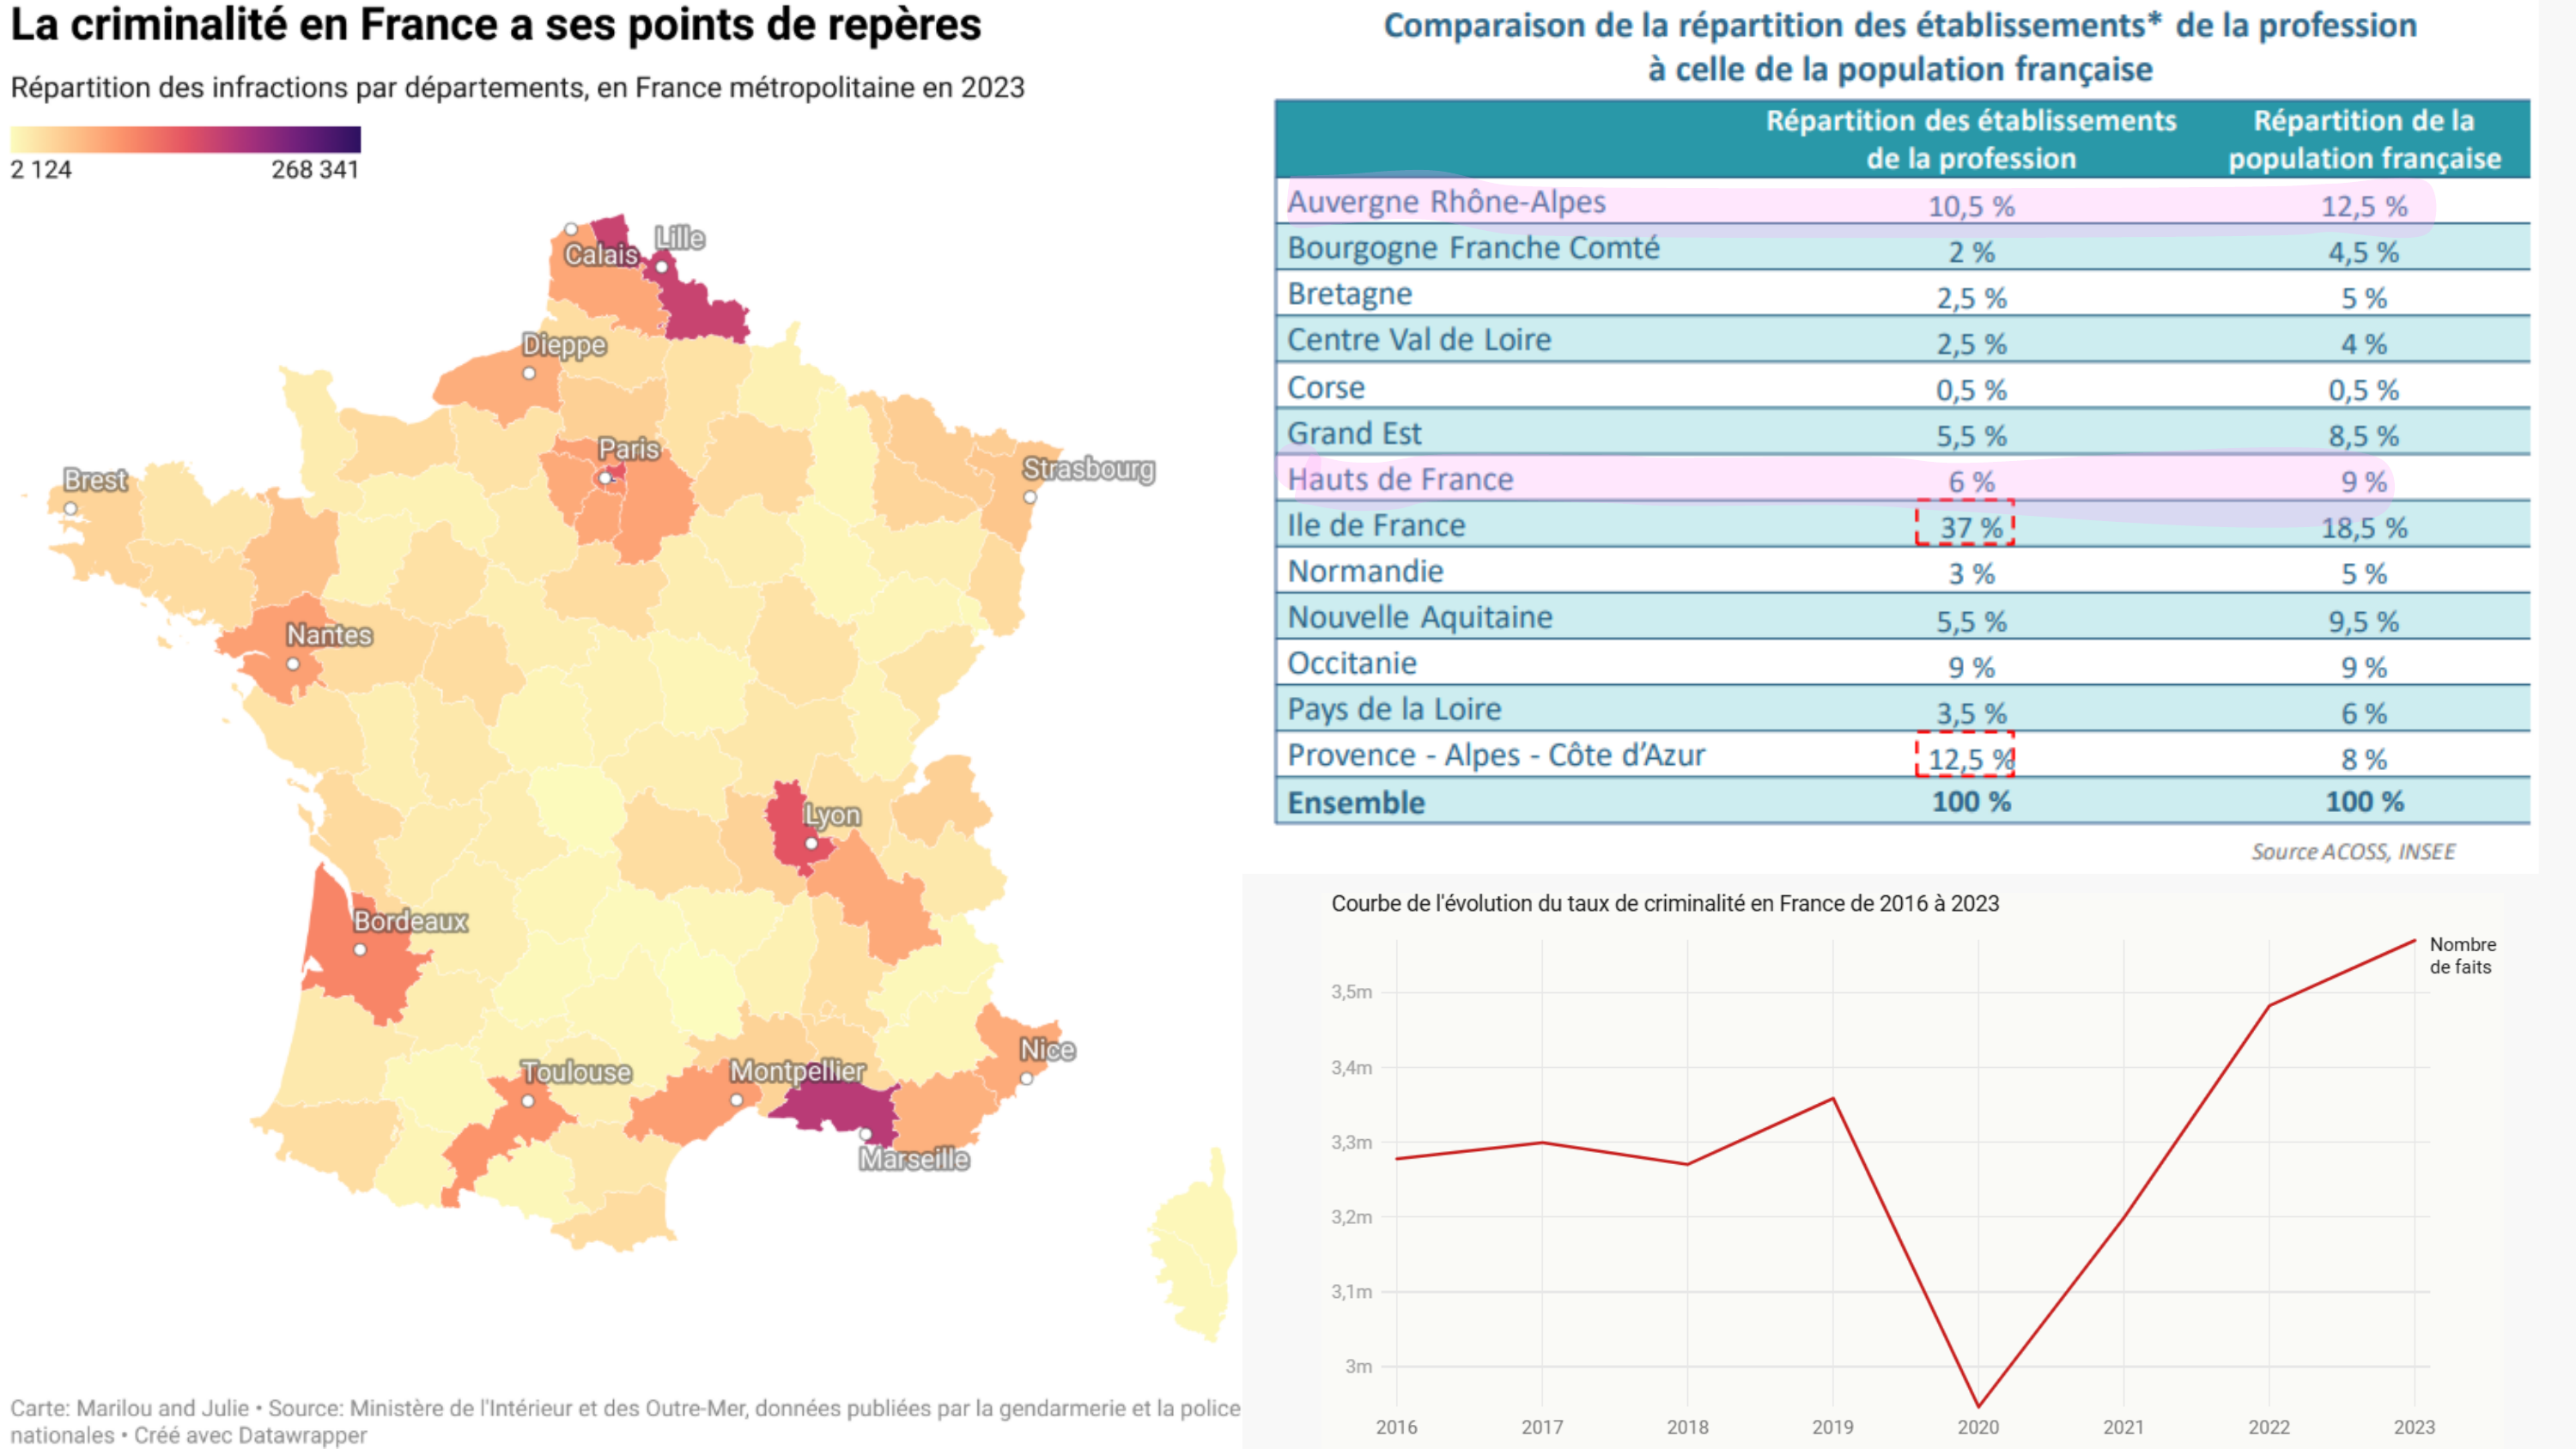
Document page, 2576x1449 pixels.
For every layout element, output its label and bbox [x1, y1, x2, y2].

text_box [1242, 0, 2539, 874]
text_box [1268, 436, 1328, 496]
text_box [1321, 893, 2504, 1449]
text_box [1285, 165, 2435, 240]
text_box [1290, 447, 2391, 517]
text_box [0, 0, 1243, 1449]
